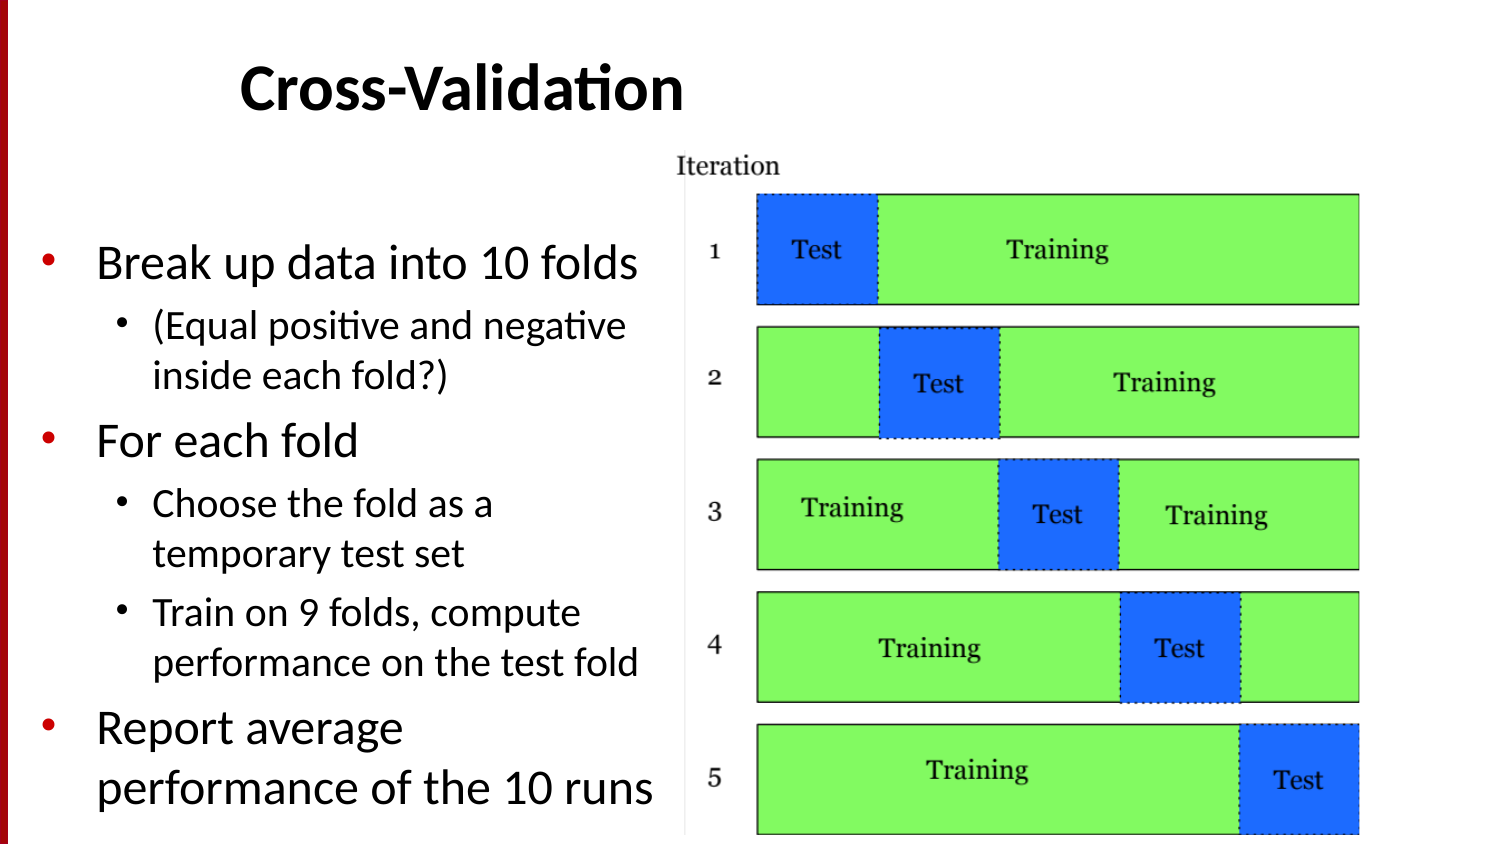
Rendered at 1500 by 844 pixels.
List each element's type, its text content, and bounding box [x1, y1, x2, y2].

title Cross-Validation [225, 9, 1450, 132]
picture [674, 149, 1360, 835]
list Break up data into 10 folds (Equal positive and negative inside each fold?) For each fold Choose the fold as a temporary test set Train on 9 folds, compute performance on the test fold Report average performance of the 10 runs [24, 221, 669, 769]
